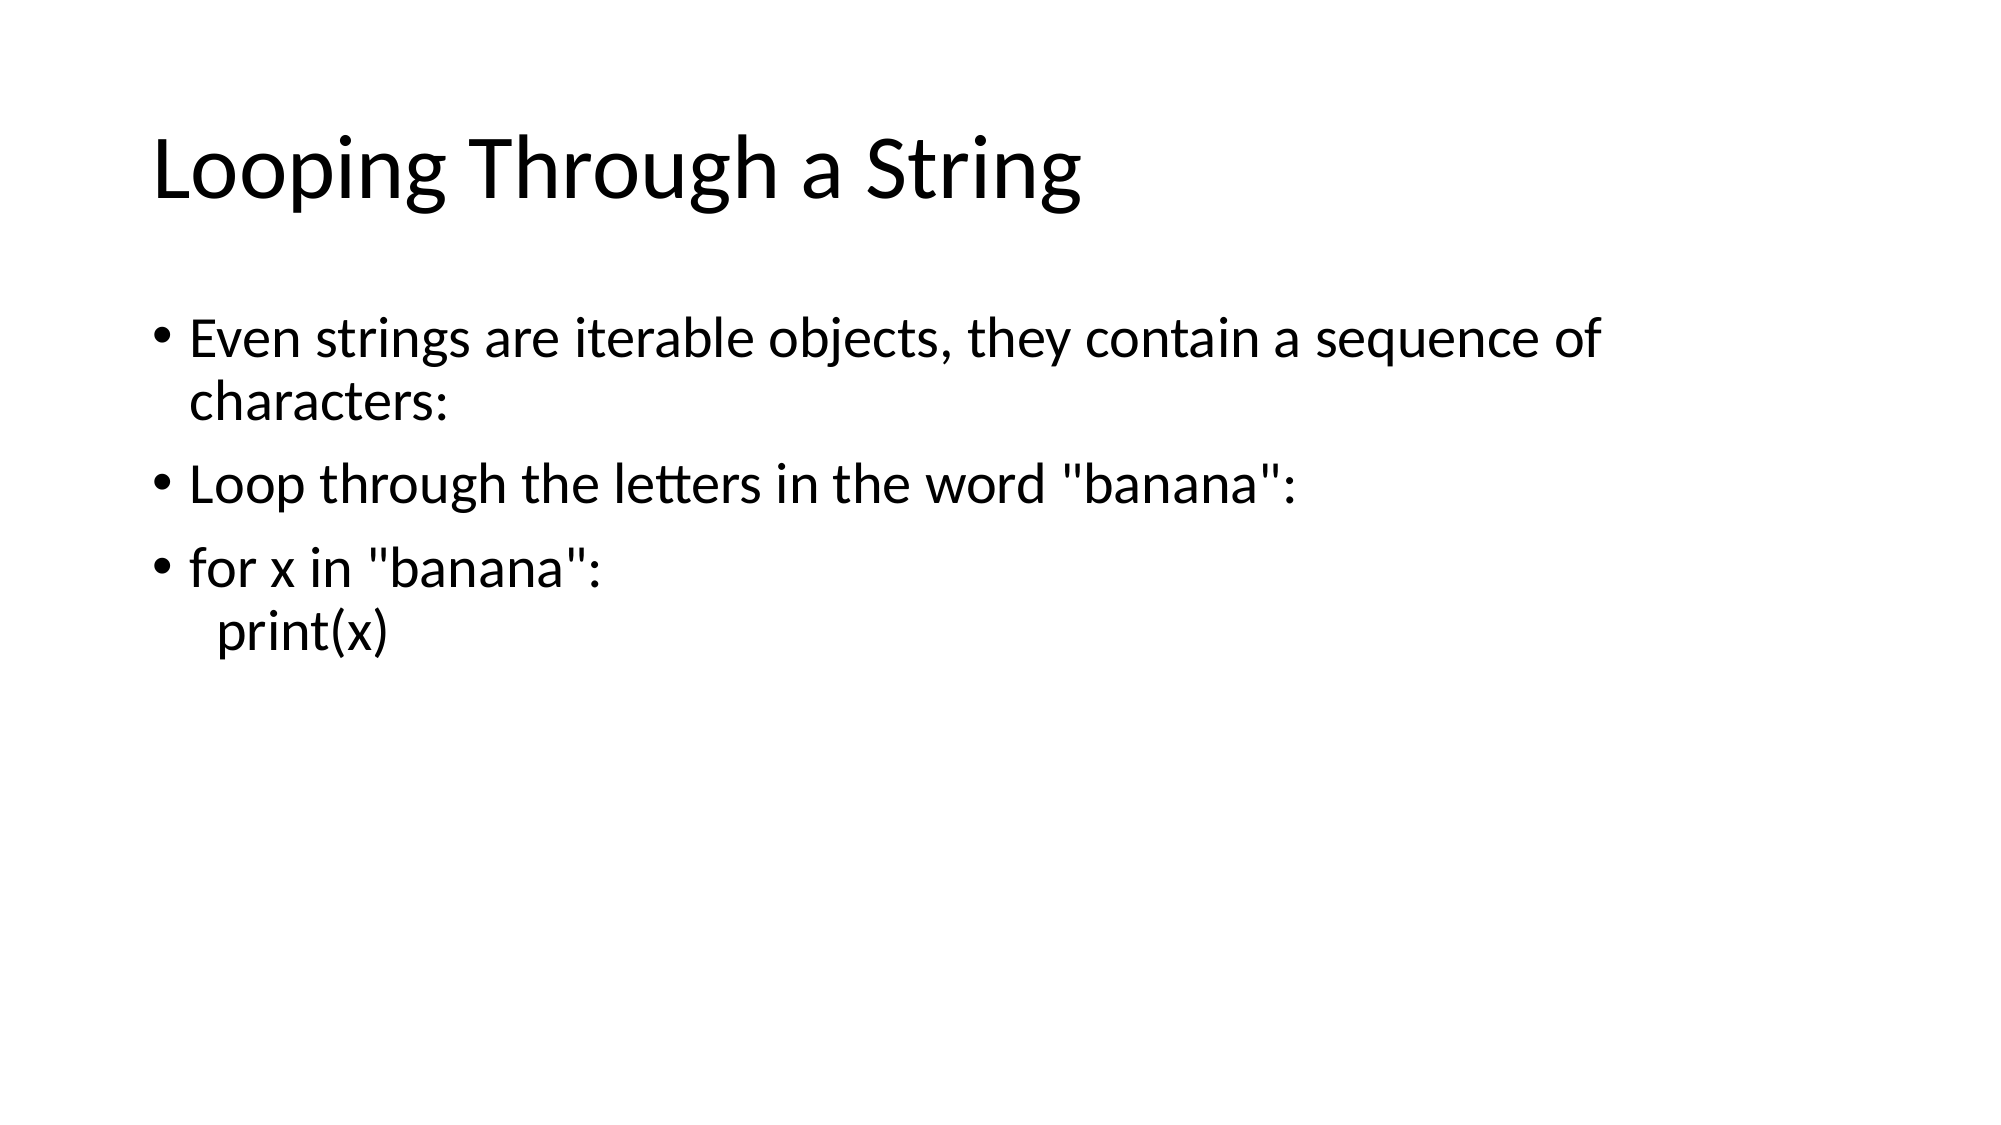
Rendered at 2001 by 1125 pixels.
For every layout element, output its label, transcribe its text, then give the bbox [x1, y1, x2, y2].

title Looping Through a String [137, 59, 1863, 278]
list Even strings are iterable objects, they contain a sequence of characters: Loop through the letters in the word "banana": for x in "banana": print(x) [137, 299, 1863, 1014]
